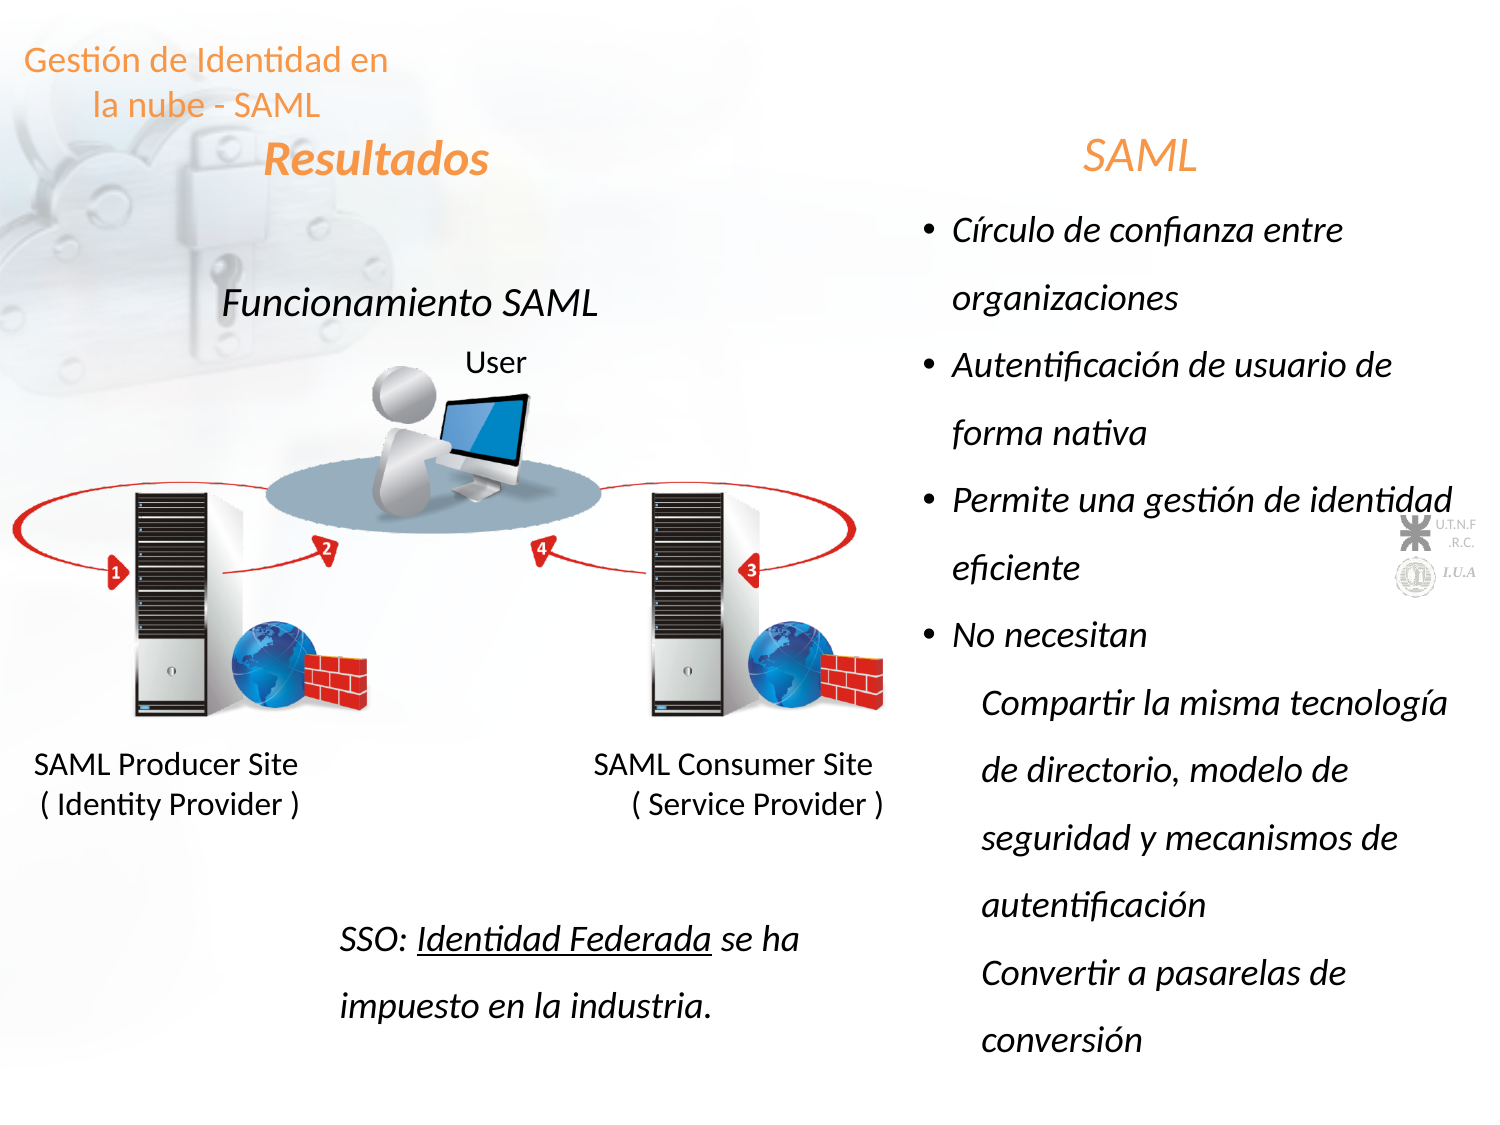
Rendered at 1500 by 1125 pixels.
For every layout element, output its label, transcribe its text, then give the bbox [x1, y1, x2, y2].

text_box Resultados [248, 118, 514, 194]
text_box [0, 332, 937, 831]
text_box Círculo de confianza entre organizaciones Autentificación de usuario de forma nativa Permite una gestión de identidad eficiente No necesitan Compartir la misma tecnología de directorio, modelo de seguridad y mecanismos de autentificación Convertir a pasarelas de conversión [907, 175, 1485, 1077]
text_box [1394, 514, 1483, 599]
picture [0, 0, 1500, 1125]
text_box Funcionamiento SAML [206, 267, 617, 331]
text_box SSO: Identidad Federada se ha impuesto en la industria. [324, 883, 861, 1035]
text_box SAML [1068, 113, 1216, 175]
footer Gestión de Identidad en la nube - SAML [5, 41, 408, 119]
